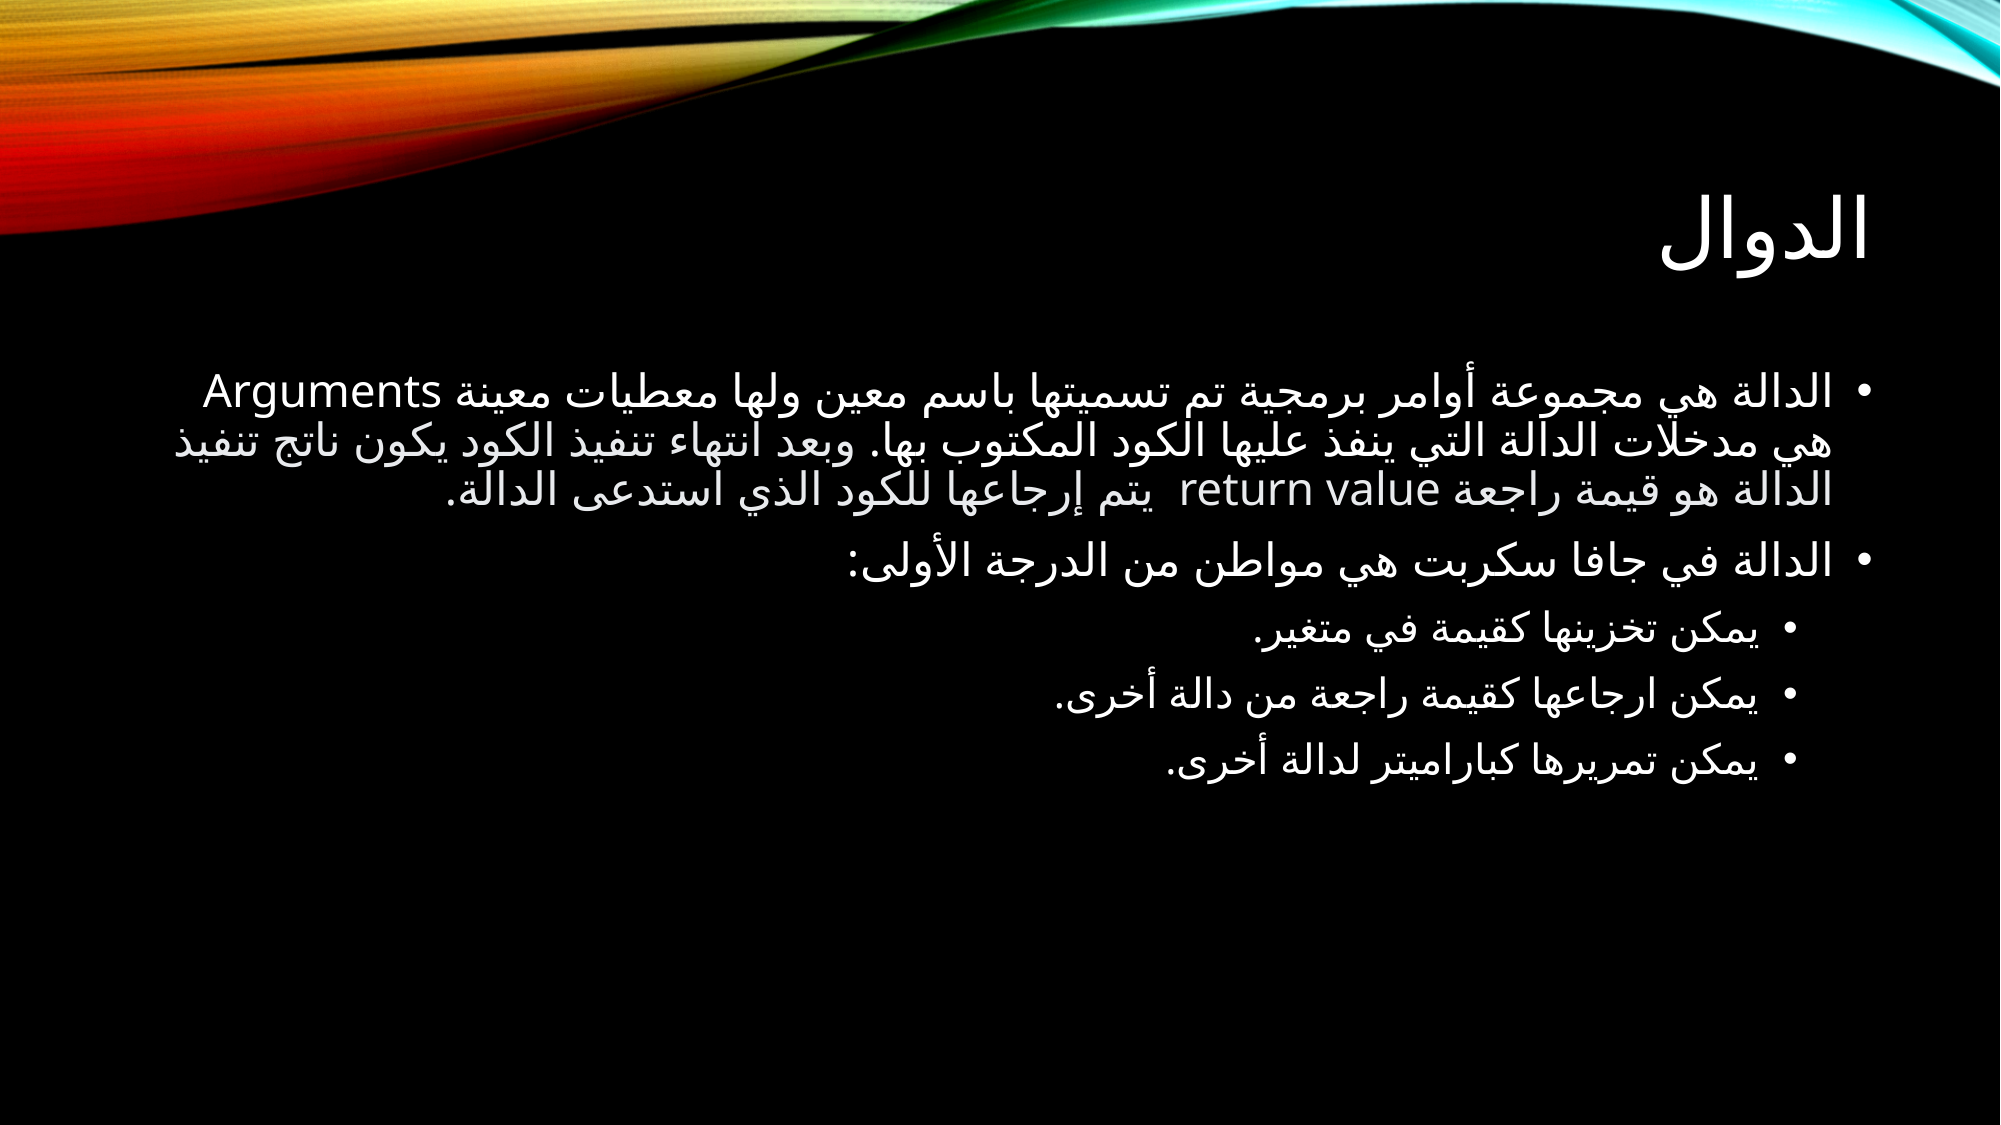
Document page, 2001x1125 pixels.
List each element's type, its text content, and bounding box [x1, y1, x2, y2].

title الدوال [474, 125, 1888, 338]
picture [0, 0, 2000, 237]
list الدالة هي مجموعة أوامر برمجية تم تسميتها باسم معين ولها معطيات معينة Arguments هي مدخلات الدالة التي ينفذ عليها الكود المكتوب بها. وبعد انتهاء تنفيذ الكود يكون ناتج تنفيذ الدالة هو قيمة راجعة return value يتم إرجاعها للكود الذي استدعى الدالة. الدالة في جافا سكربت هي مواطن من الدرجة الأولى: يمكن تخزينها كقيمة في متغير. يمكن ارجاعها كقيمة راجعة من دالة أخرى. يمكن تمريرها كباراميتر لدالة أخرى. [112, 360, 1888, 1021]
